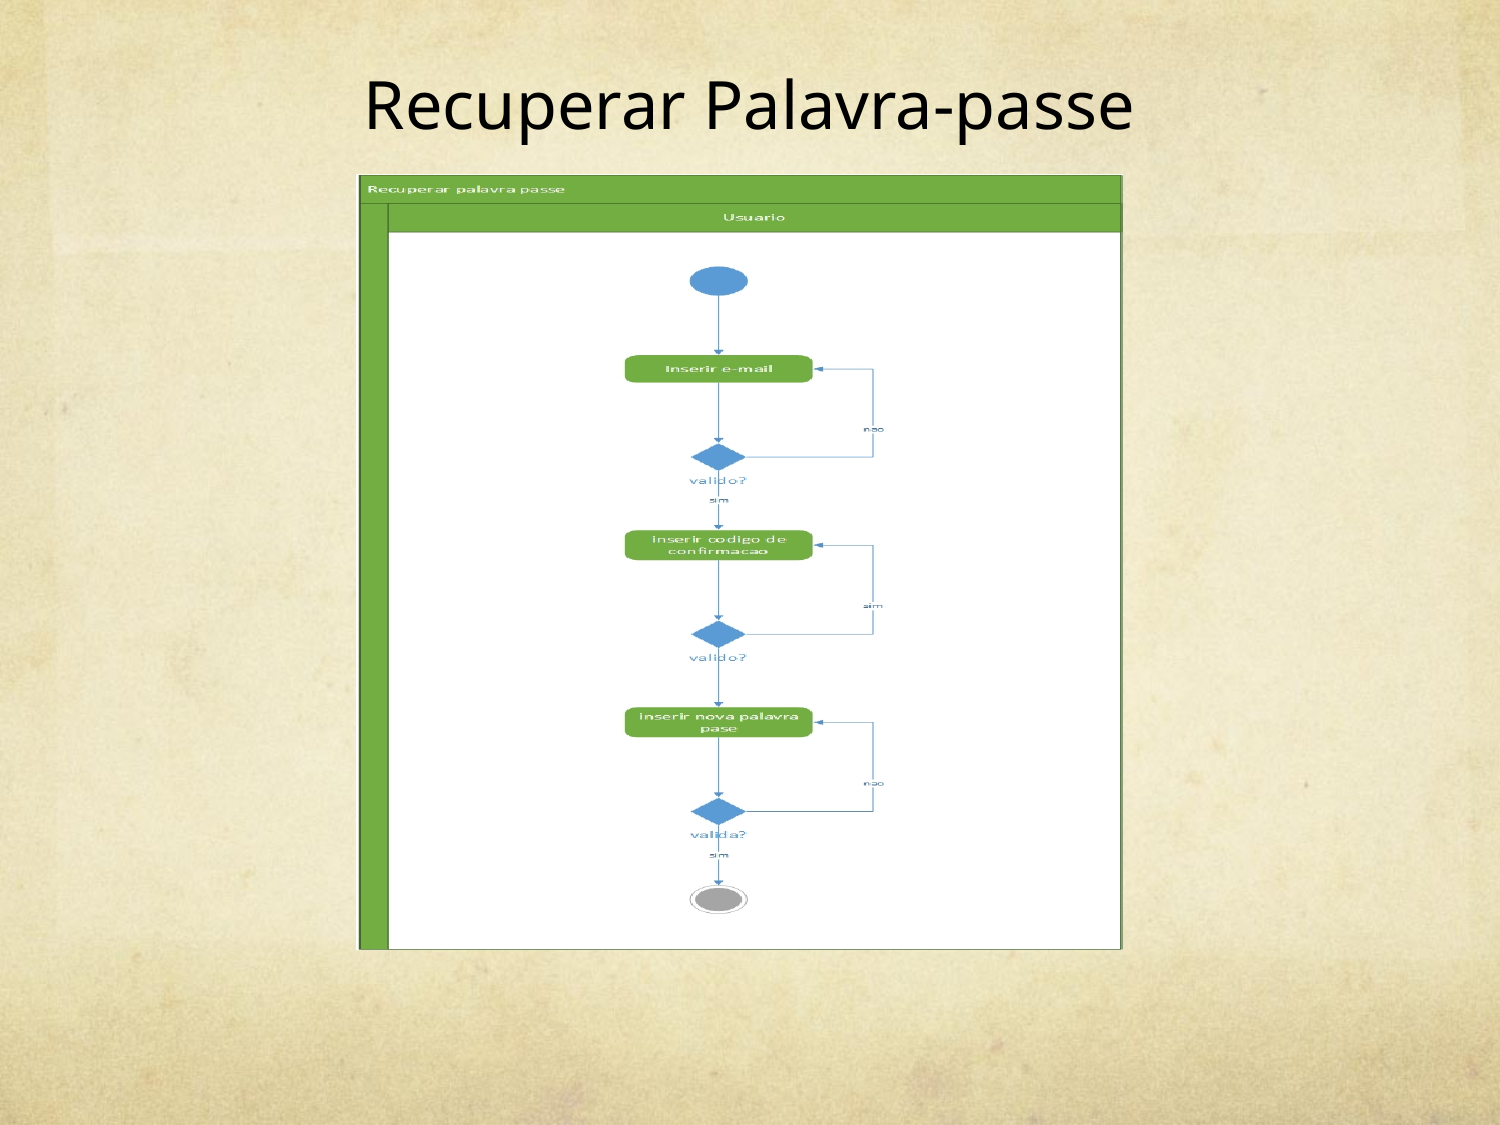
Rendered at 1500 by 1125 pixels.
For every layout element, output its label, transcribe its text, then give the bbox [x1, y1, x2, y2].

title Recuperar Palavra-passe [150, 31, 1350, 175]
picture [0, 0, 1500, 1125]
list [333, 173, 1168, 951]
